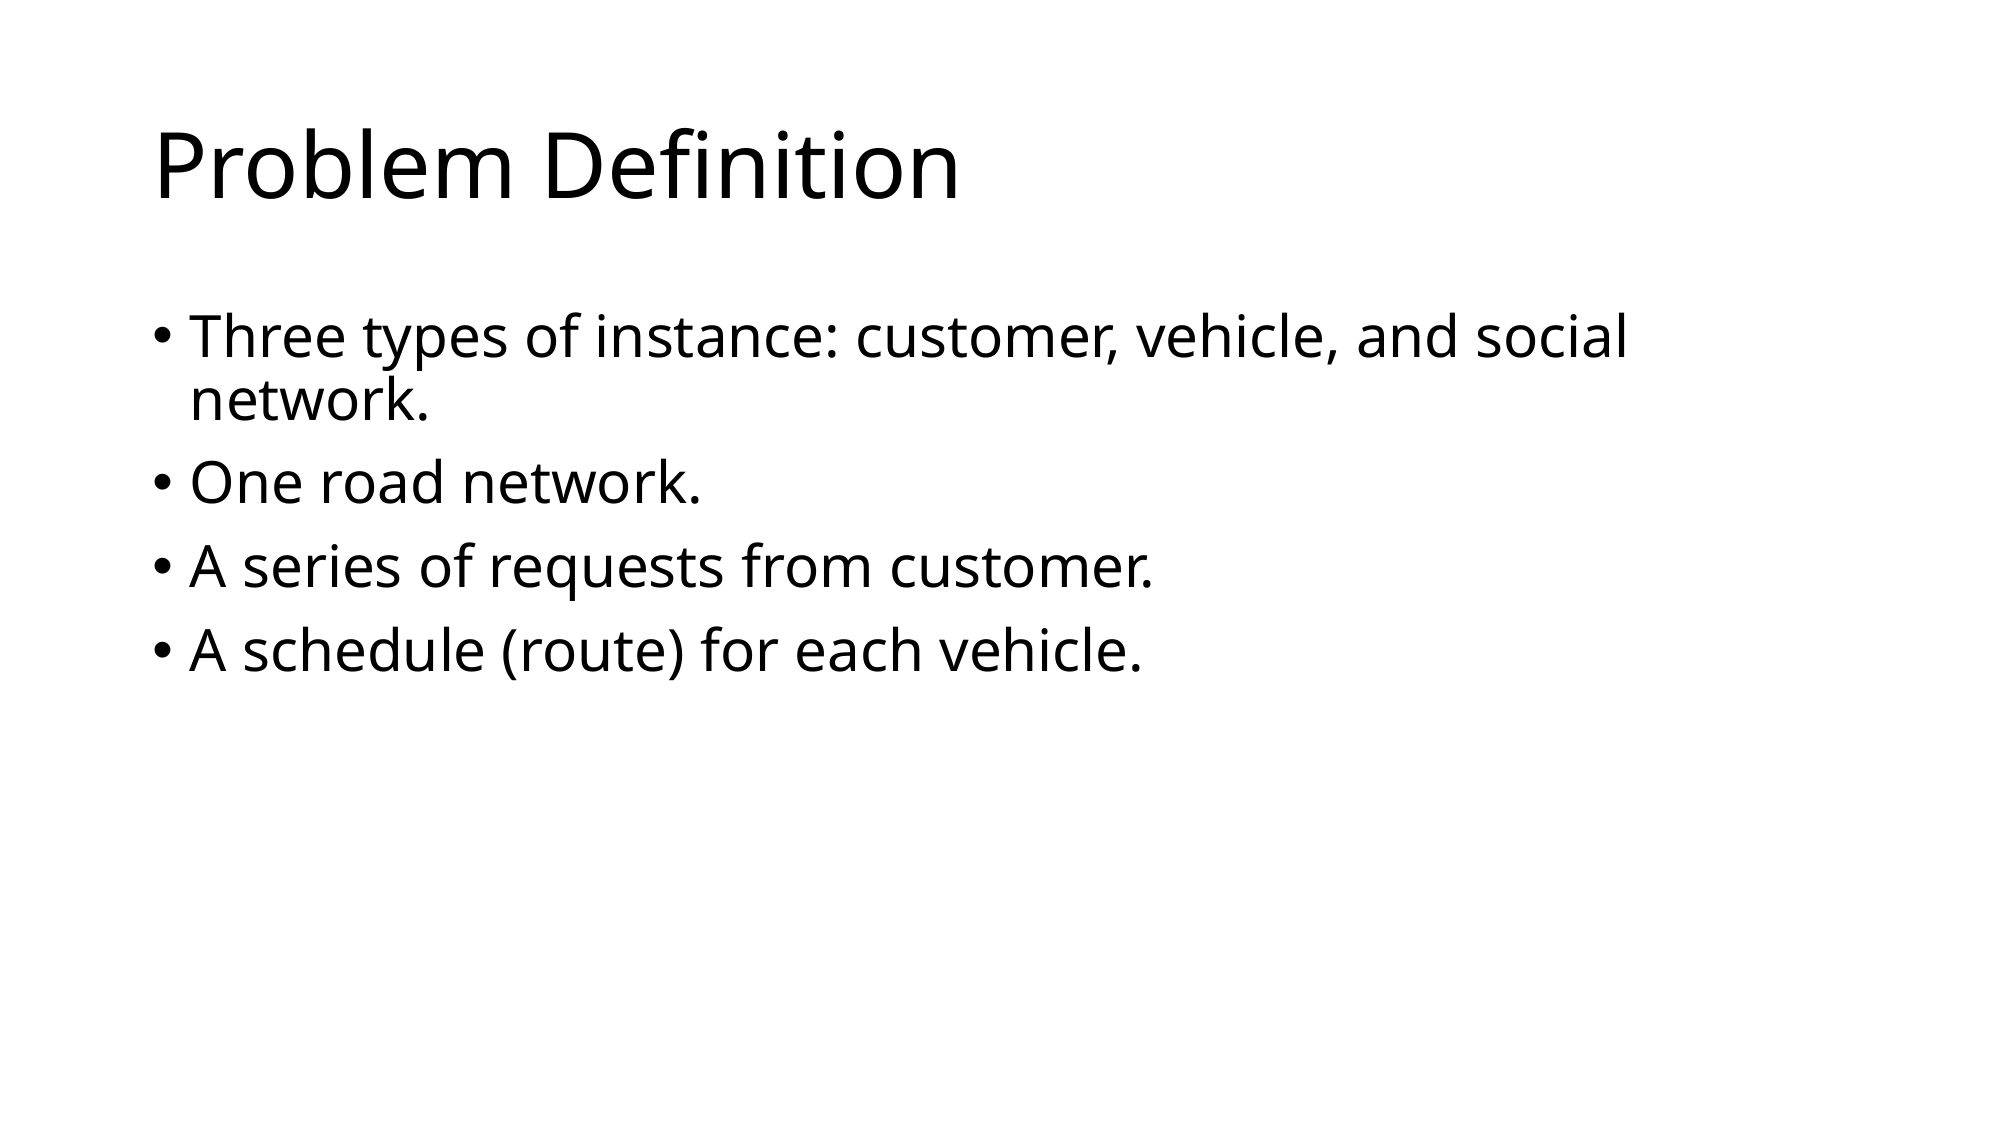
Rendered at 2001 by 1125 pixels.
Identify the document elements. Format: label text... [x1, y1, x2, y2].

title Problem Definition [137, 59, 1863, 278]
list Three types of instance: customer, vehicle, and social network. One road network. A series of requests from customer. A schedule (route) for each vehicle. [137, 299, 1863, 1014]
